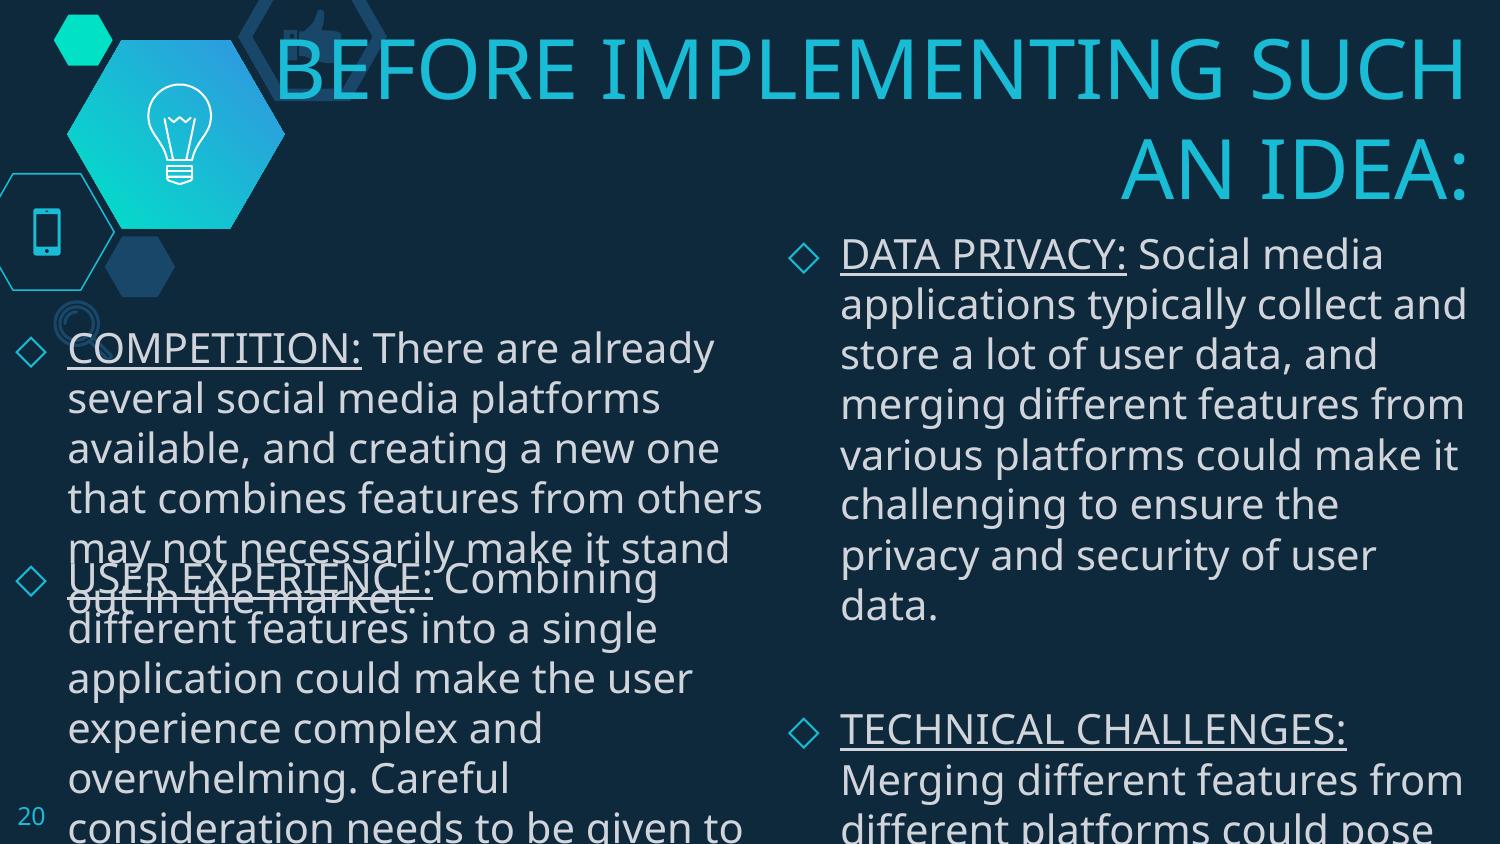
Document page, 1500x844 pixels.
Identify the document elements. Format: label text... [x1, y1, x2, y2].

list DATA PRIVACY: Social media applications typically collect and store a lot of user data, and merging different features from various platforms could make it challenging to ensure the privacy and security of user data. TECHNICAL CHALLENGES: Merging different features from different platforms could pose technical challenges, especially if the platforms use different technologies and frameworks. [750, 213, 1500, 631]
slide_number 20 [2, 785, 93, 844]
text_box USER EXPERIENCE: Combining different features into a single application could make the user experience complex and overwhelming. Careful consideration needs to be given to how different features can be seamlessly integrated into the application. [0, 536, 803, 732]
title SEVERAL CHALLENGES TO CONSIDER BEFORE IMPLEMENTING SUCH AN IDEA: [179, 94, 1486, 232]
list COMPETITION: There are already several social media platforms available, and creating a new one that combines features from others may not necessarily make it stand out in the market. [0, 307, 750, 536]
